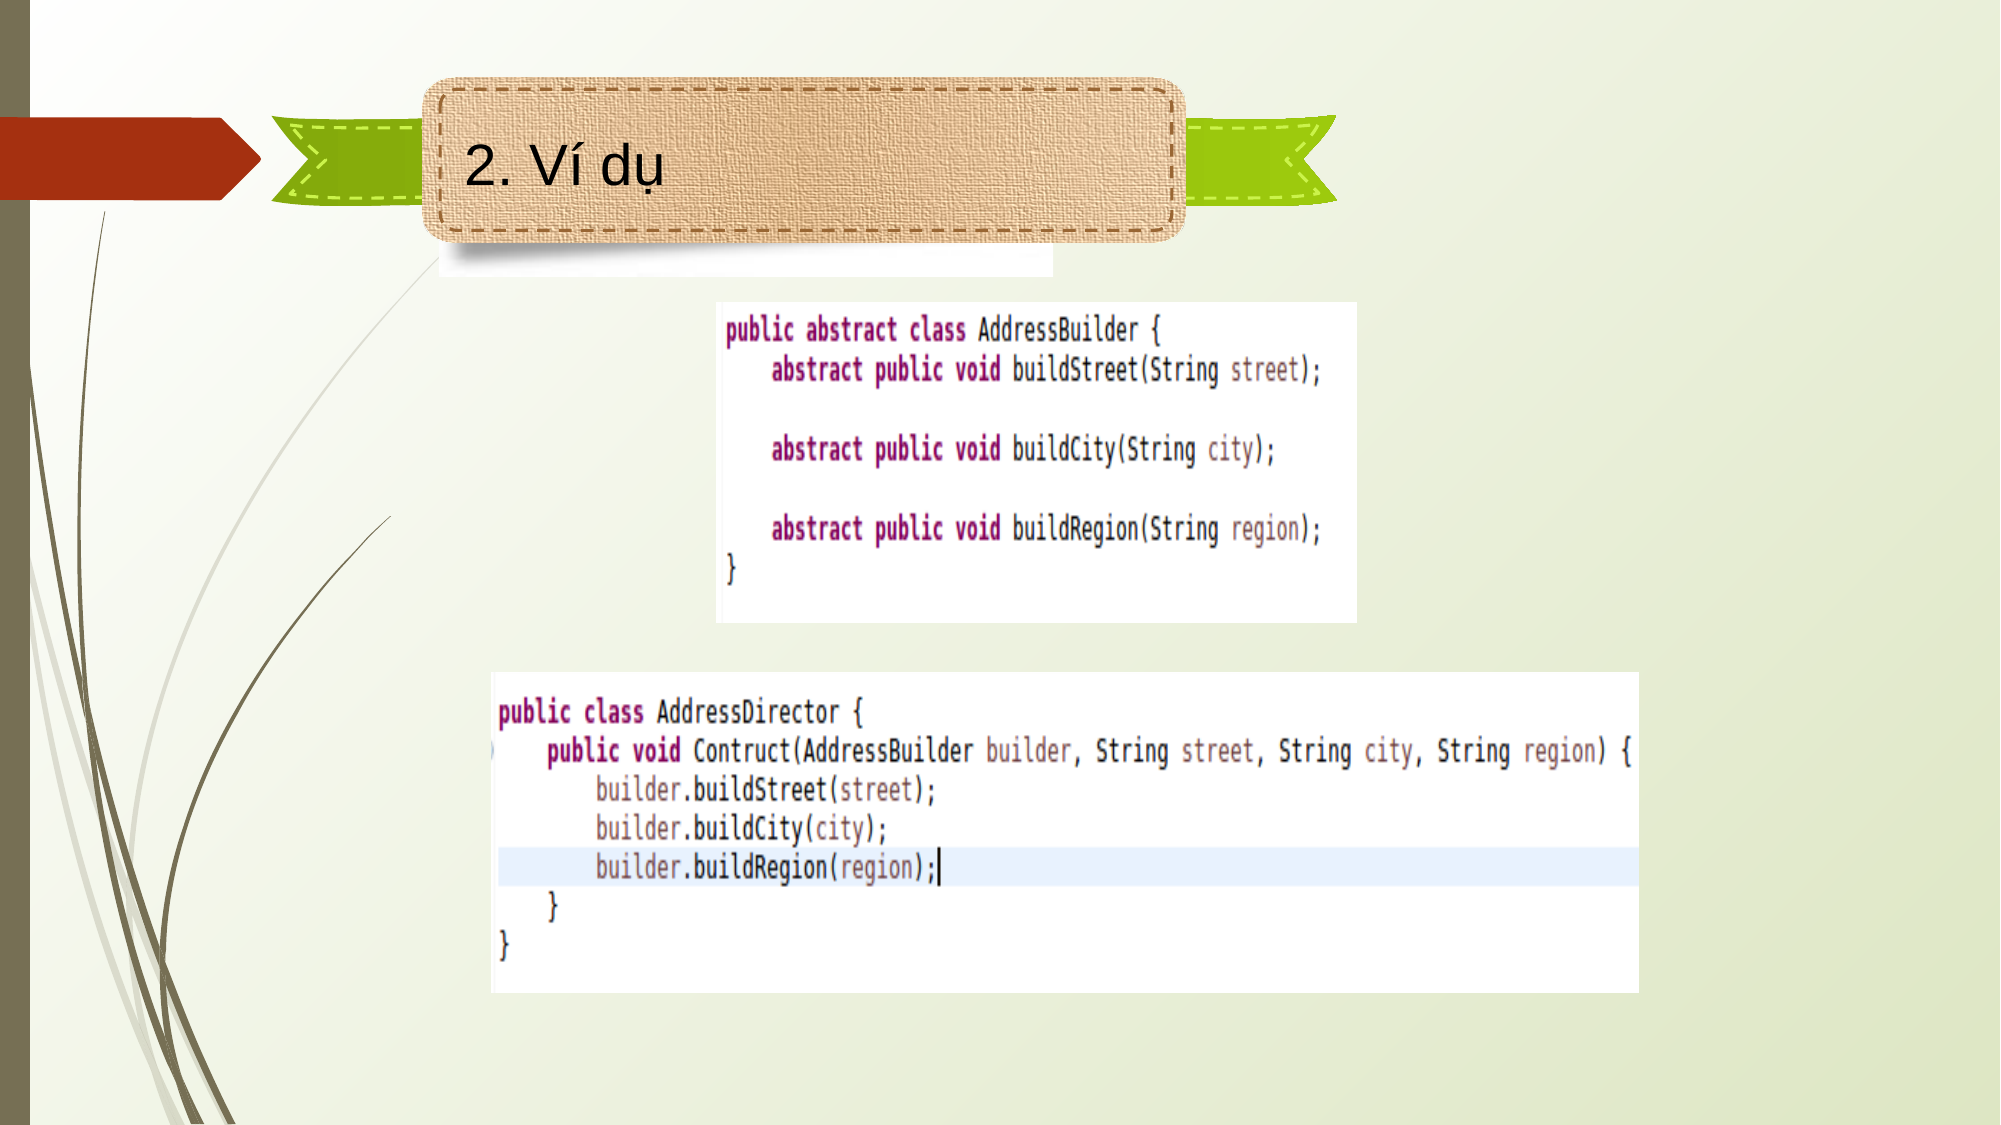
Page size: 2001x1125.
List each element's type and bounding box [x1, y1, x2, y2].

picture [716, 302, 1357, 623]
text_box [271, 76, 1338, 278]
picture [491, 671, 1639, 993]
